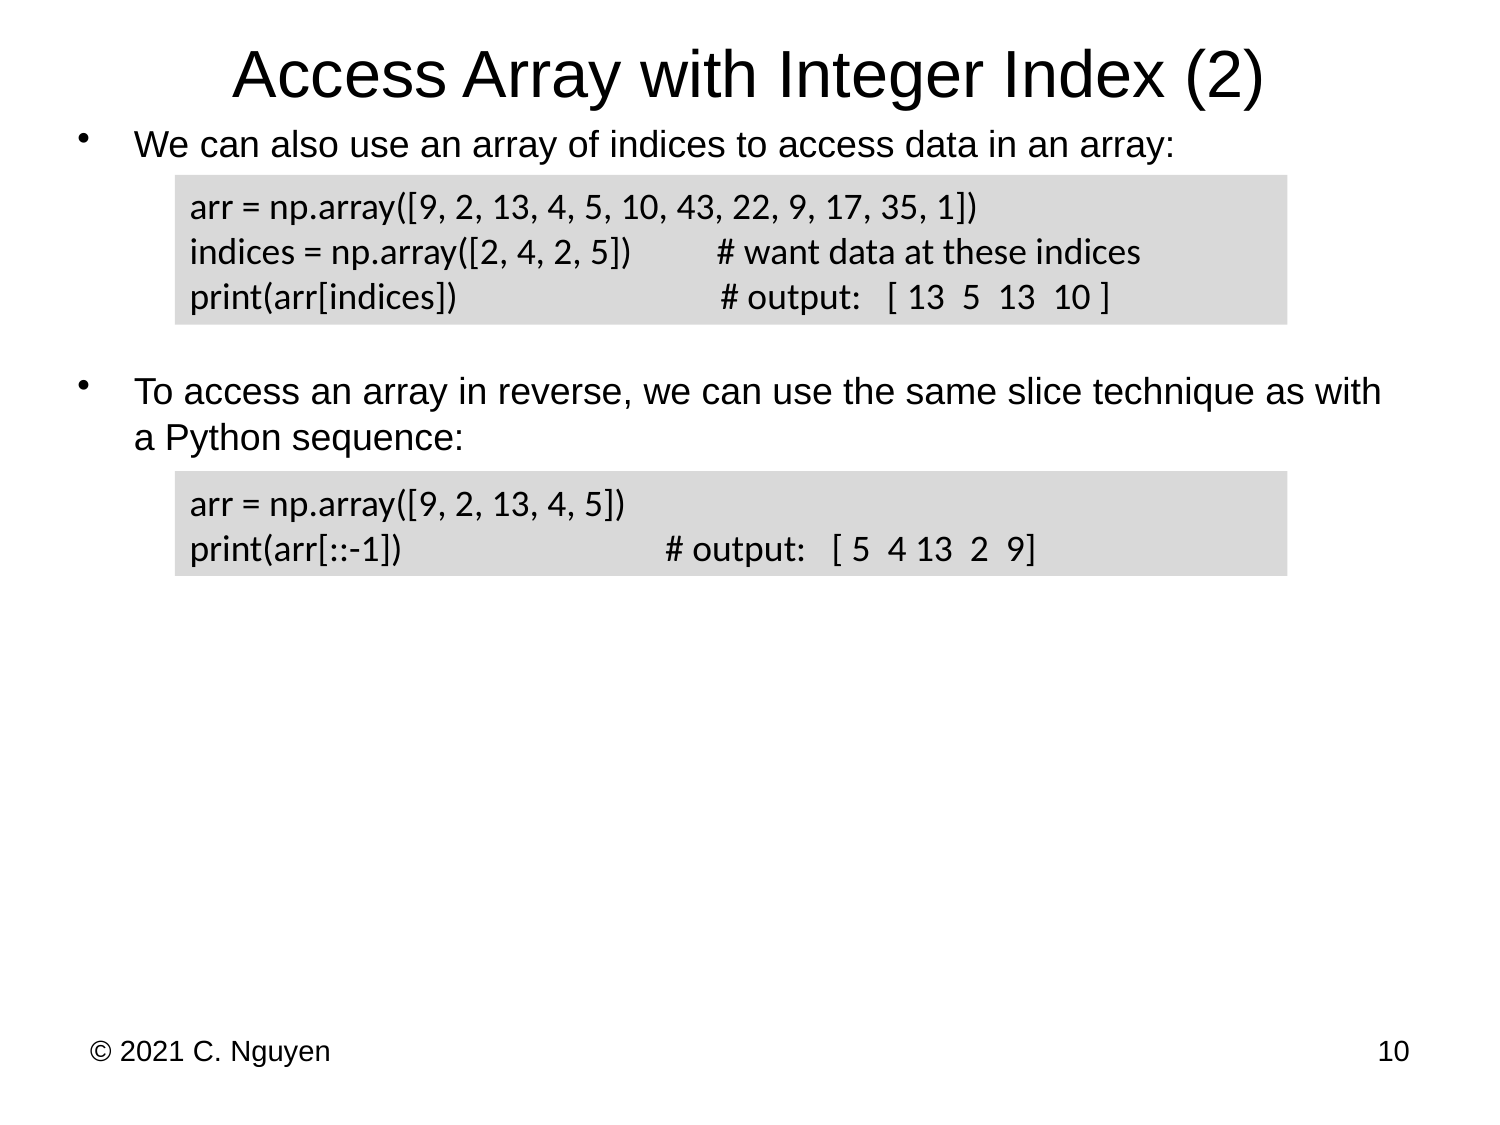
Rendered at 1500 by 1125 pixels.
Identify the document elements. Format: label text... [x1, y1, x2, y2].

slide_number © 2021 C. Nguyen [74, 1024, 426, 1103]
list We can also use an array of indices to access data in an array: To access an array in reverse, we can use the same slice technique as with a Python sequence: [62, 112, 1426, 1051]
slide_number 10 [1074, 1024, 1426, 1103]
text_box arr = np.array([9, 2, 13, 4, 5]) print(arr[::-1]) # output: [ 5 4 13 2 9] [174, 471, 1288, 576]
title Access Array with Integer Index (2) [74, 12, 1426, 112]
text_box arr = np.array([9, 2, 13, 4, 5, 10, 43, 22, 9, 17, 35, 1]) indices = np.array([2, 4, 2, 5]) # want data at these indices print(arr[indices]) # output: [ 13 5 13 10 ] [174, 174, 1288, 325]
